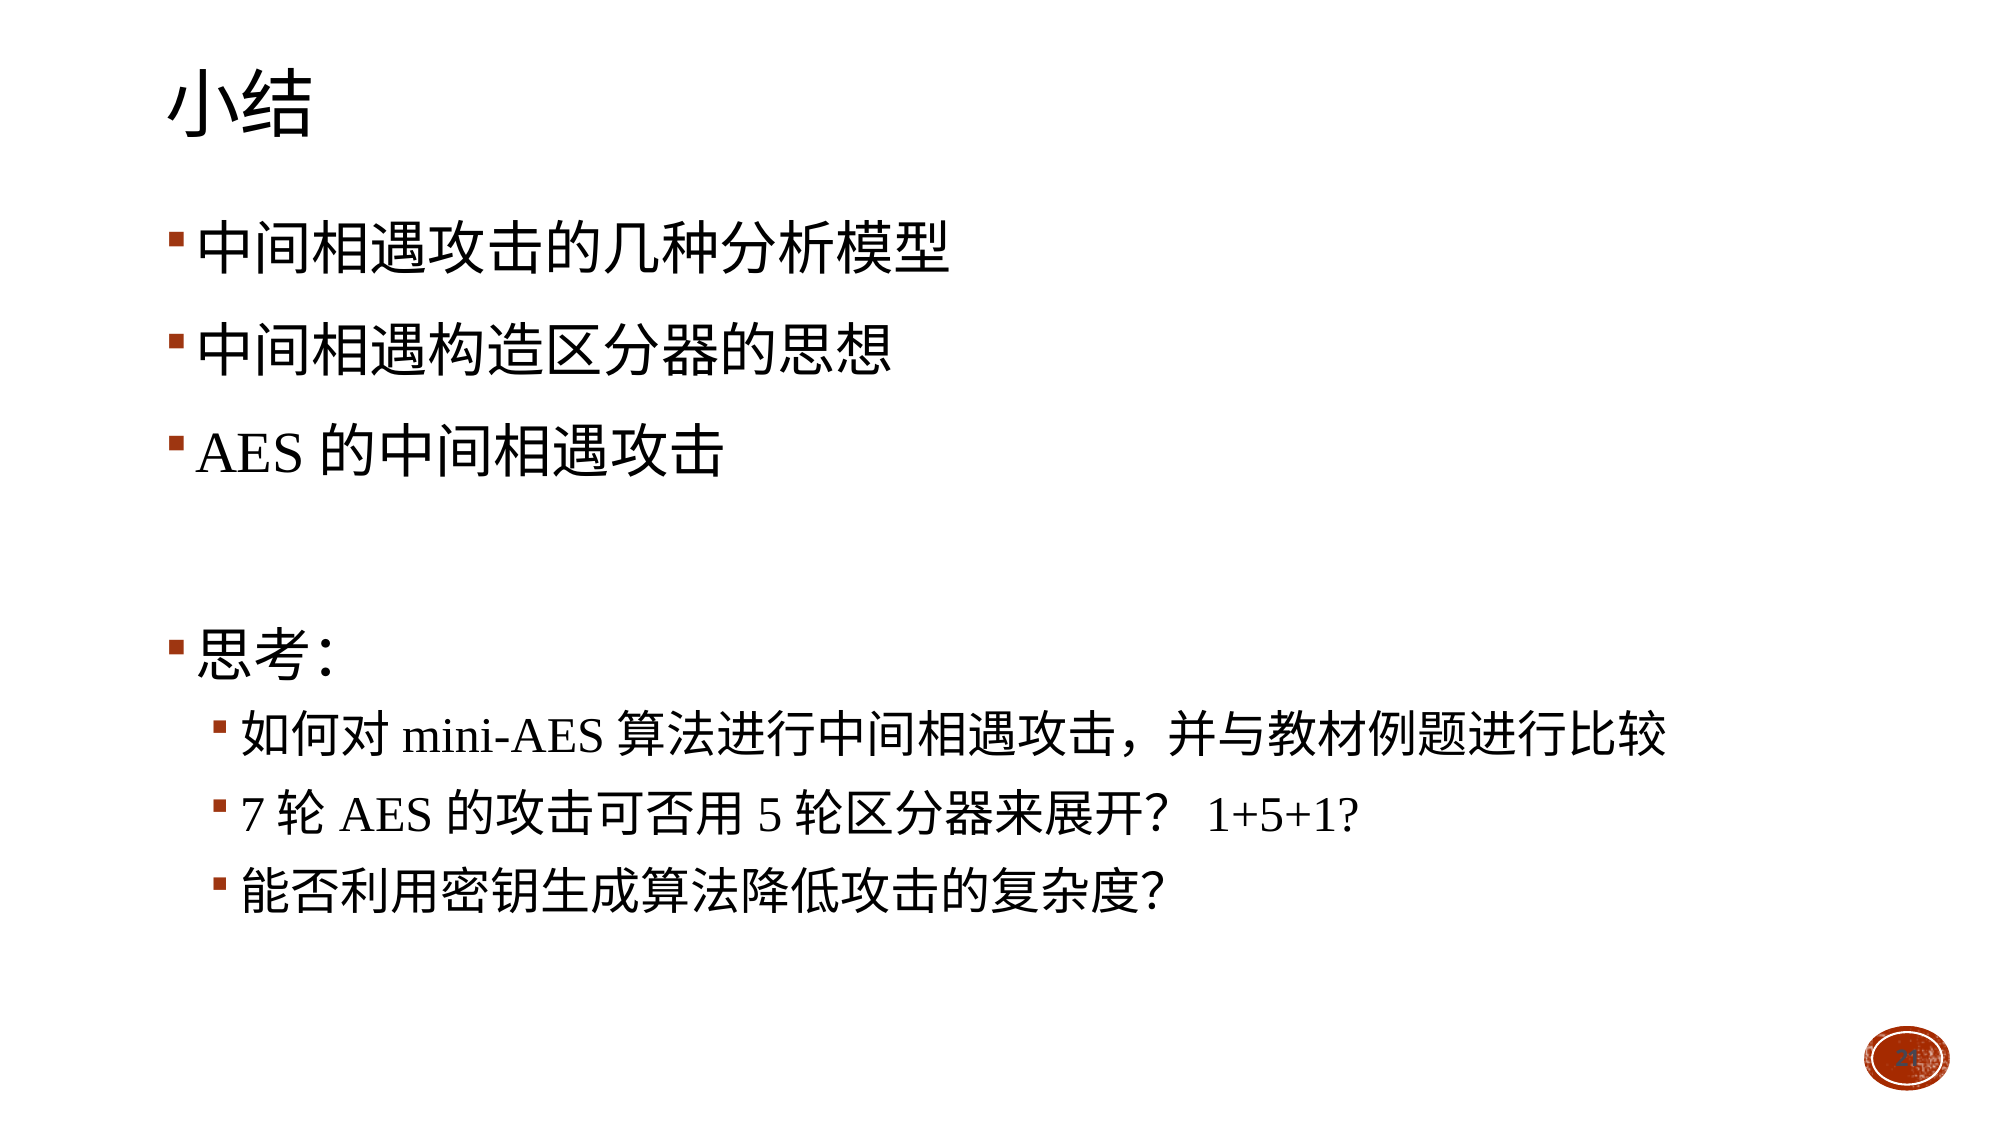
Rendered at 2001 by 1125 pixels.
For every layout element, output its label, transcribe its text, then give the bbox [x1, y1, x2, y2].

title 小结 [150, 30, 1850, 184]
slide_number 21 [1855, 1028, 1961, 1089]
list 中间相遇攻击的几种分析模型 中间相遇构造区分器的思想 AES的中间相遇攻击 思考： 如何对mini-AES算法进行中间相遇攻击，并与教材例题进行比较 7轮AES的攻击可否用5轮区分器来展开？1+5+1? 能否利用密钥生成算法降低攻击的复杂度？ [150, 196, 1850, 1013]
